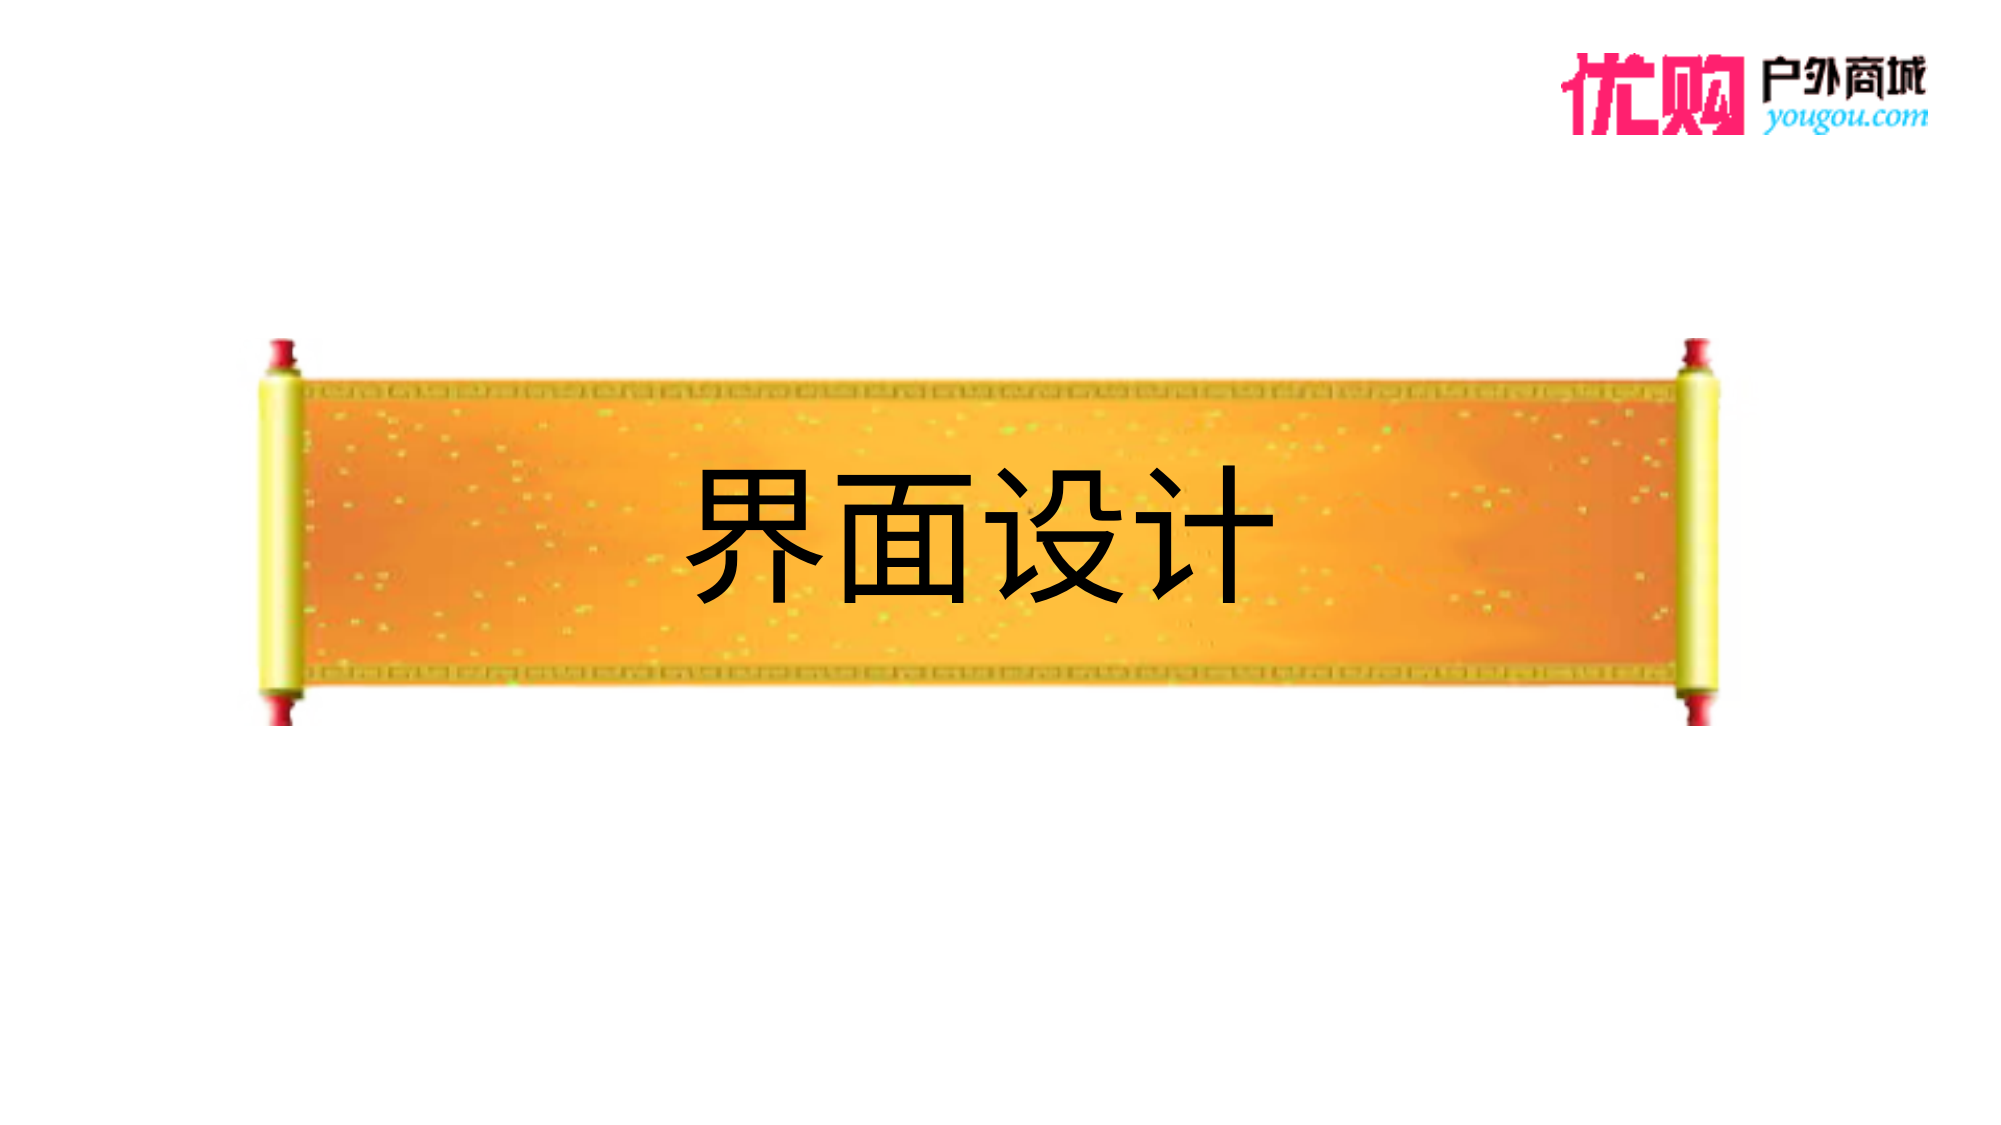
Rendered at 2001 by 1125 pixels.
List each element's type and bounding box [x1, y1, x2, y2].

picture [196, 338, 1780, 726]
picture [1561, 53, 1928, 135]
